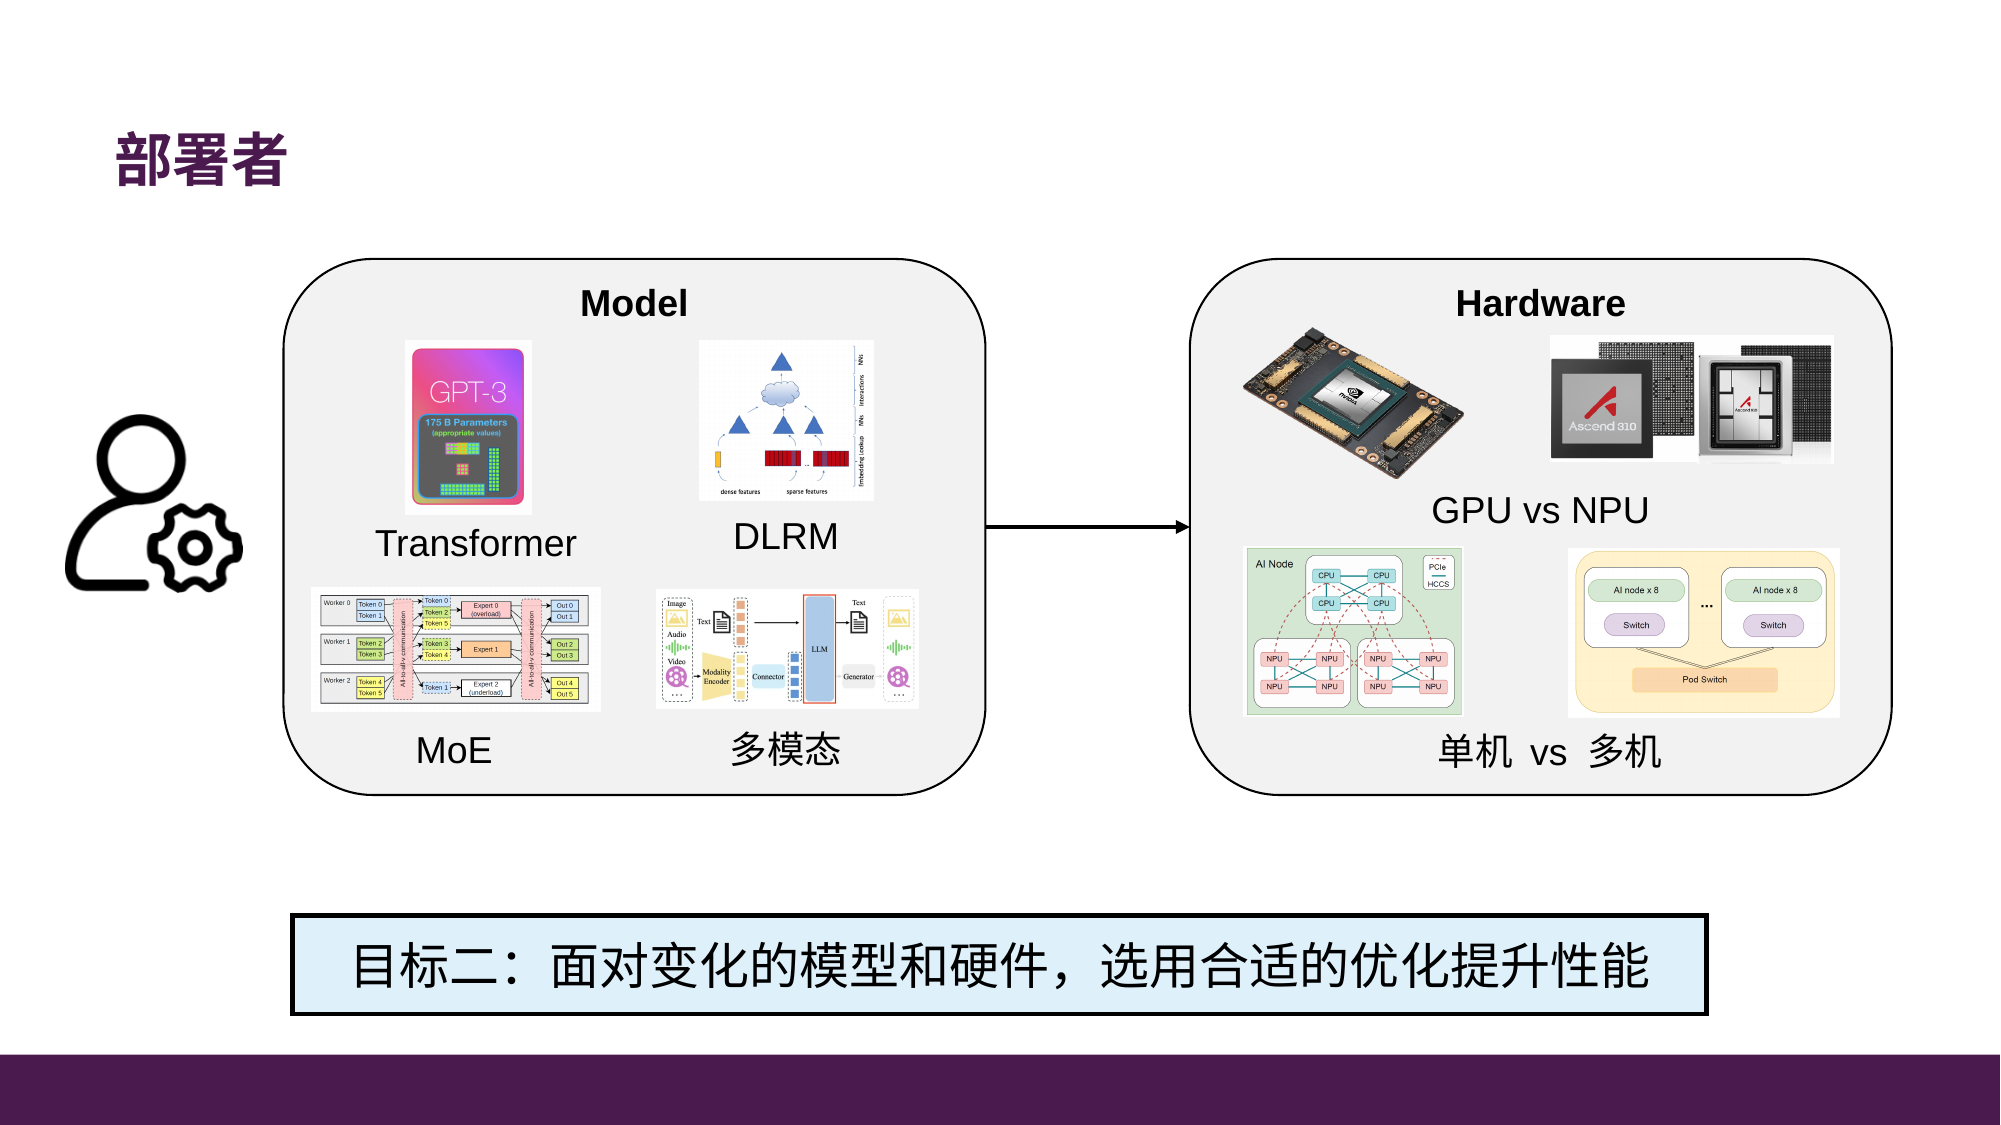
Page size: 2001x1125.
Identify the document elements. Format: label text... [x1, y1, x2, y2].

picture [1549, 335, 1834, 464]
picture [699, 340, 874, 501]
text_box DLRM [668, 504, 904, 565]
title 部署者 [99, 99, 1900, 216]
picture [656, 589, 919, 709]
picture [311, 587, 601, 712]
picture [65, 414, 243, 593]
text_box 多模态 [668, 718, 904, 779]
text_box Transformer [358, 511, 594, 572]
text_box 单机 vs 多机 [1288, 720, 1812, 781]
text_box 目标二：面对变化的模型和硬件，选用合适的优化提升性能 [292, 914, 1707, 1015]
picture [1243, 327, 1464, 479]
text_box Model [282, 257, 987, 797]
picture [1243, 546, 1464, 717]
text_box GPU vs NPU [1384, 478, 1698, 539]
picture [1568, 548, 1840, 718]
picture [405, 340, 532, 515]
text_box MoE [336, 718, 572, 779]
text_box Hardware [1188, 257, 1893, 797]
text_box 7 [1714, 1051, 2000, 1104]
